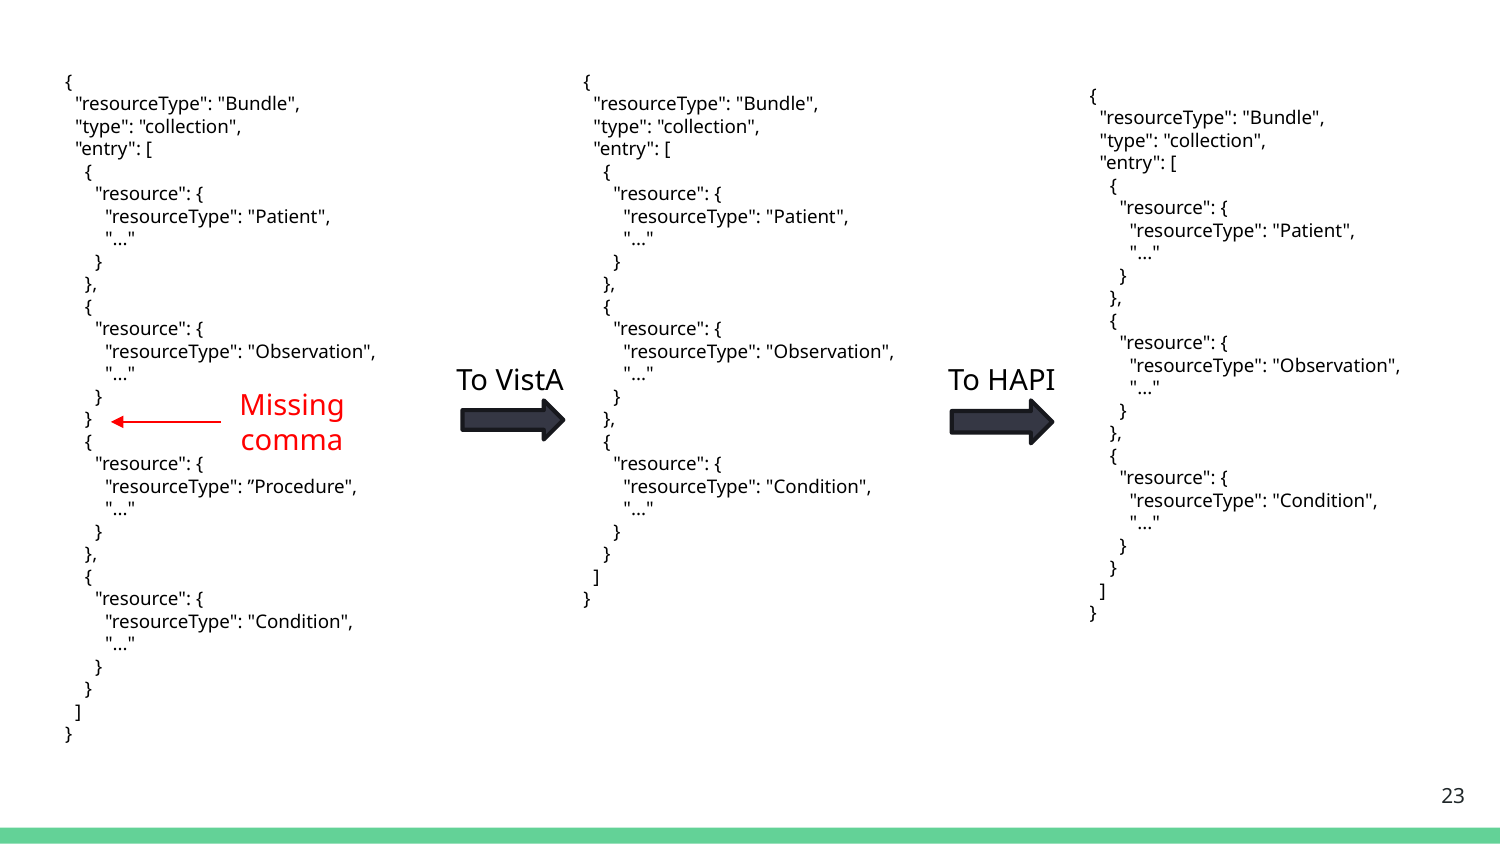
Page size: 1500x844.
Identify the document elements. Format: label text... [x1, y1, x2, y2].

text_box { "resourceType": "Bundle", "type": "collection", "entry": [ { "resource": { "resourceType": "Patient", "..." } }, { "resource": { "resourceType": "Observation", "..." } }, { "resource": { "resourceType": "Condition", "..." } } ] } [568, 62, 1053, 640]
text_box { "resourceType": "Bundle", "type": "collection", "entry": [ { "resource": { "resourceType": "Patient", "..." } }, { "resource": { "resourceType": "Observation", "..." } } { "resource": { "resourceType": ”Procedure", "..." } }, { "resource": { "resourceType": "Condition", "..." } } ] } [50, 62, 535, 775]
text_box [460, 404, 566, 442]
text_box { "resourceType": "Bundle", "type": "collection", "entry": [ { "resource": { "resourceType": "Patient", "..." } }, { "resource": { "resourceType": "Observation", "..." } }, { "resource": { "resourceType": "Condition", "..." } } ] } [1074, 76, 1500, 654]
text_box To HAPI [893, 353, 1074, 404]
text_box Missing comma [183, 378, 402, 464]
text_box [949, 404, 1055, 446]
text_box To VistA [401, 353, 620, 404]
slide_number 23 [1389, 764, 1480, 830]
